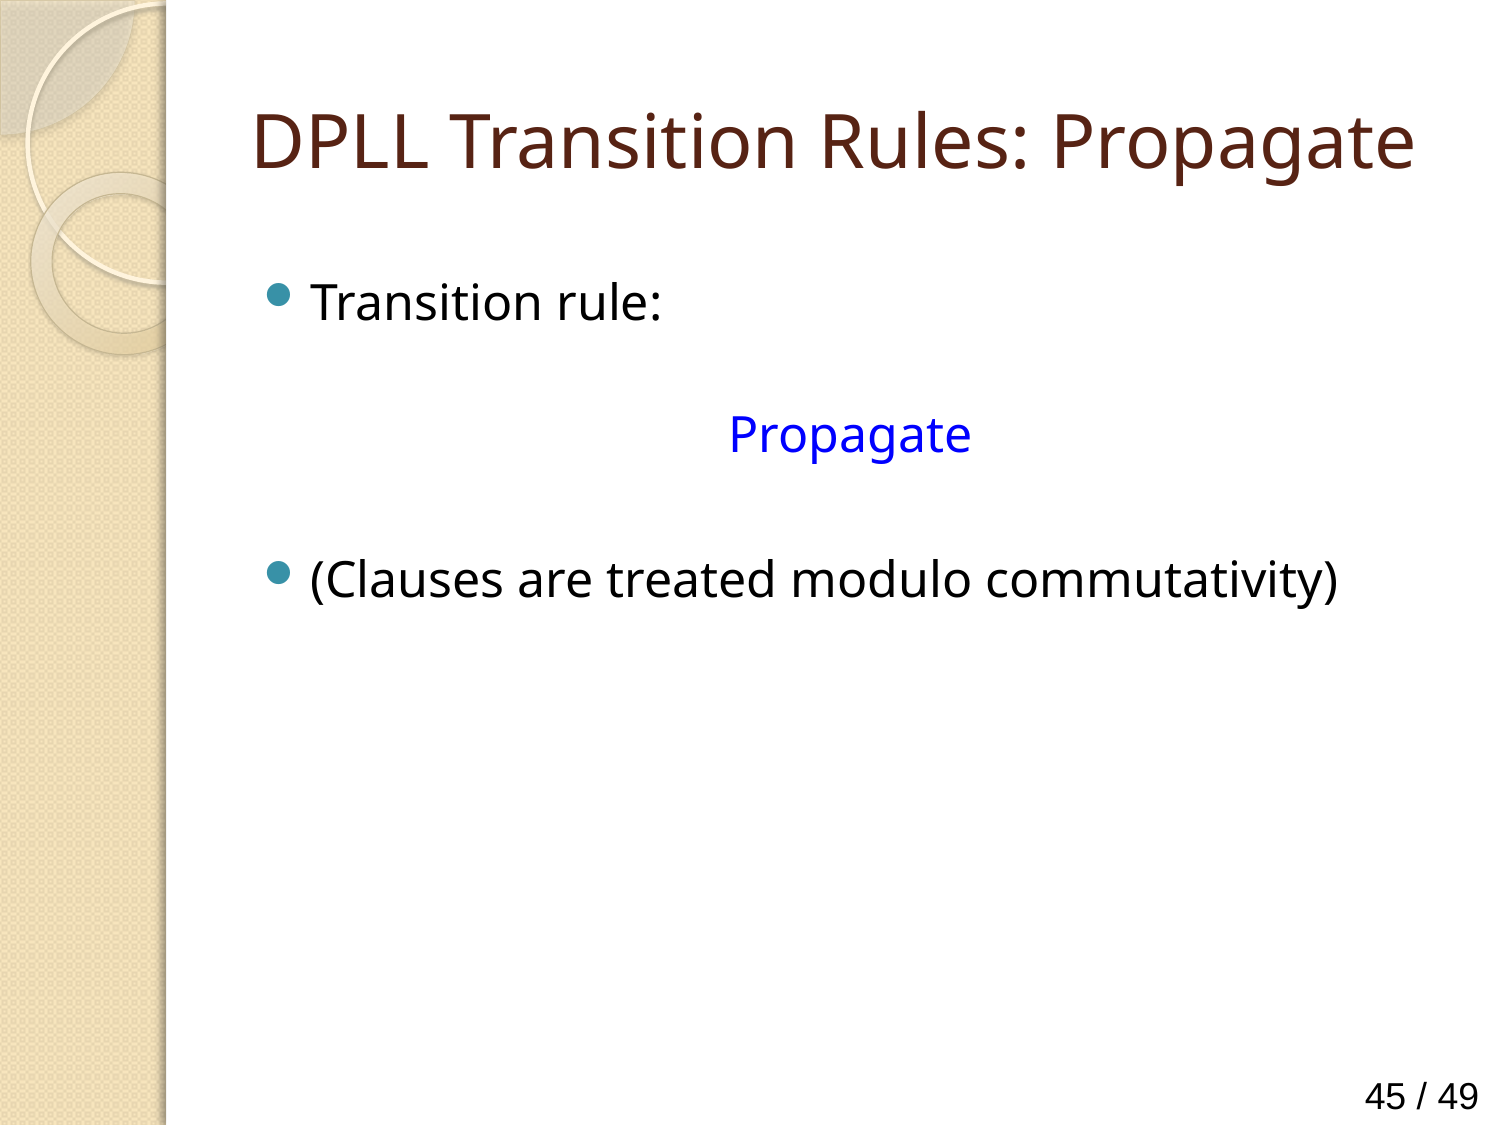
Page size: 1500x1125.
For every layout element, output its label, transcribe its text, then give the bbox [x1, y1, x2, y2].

title DPLL Transition Rules: Propagate [235, 45, 1466, 233]
